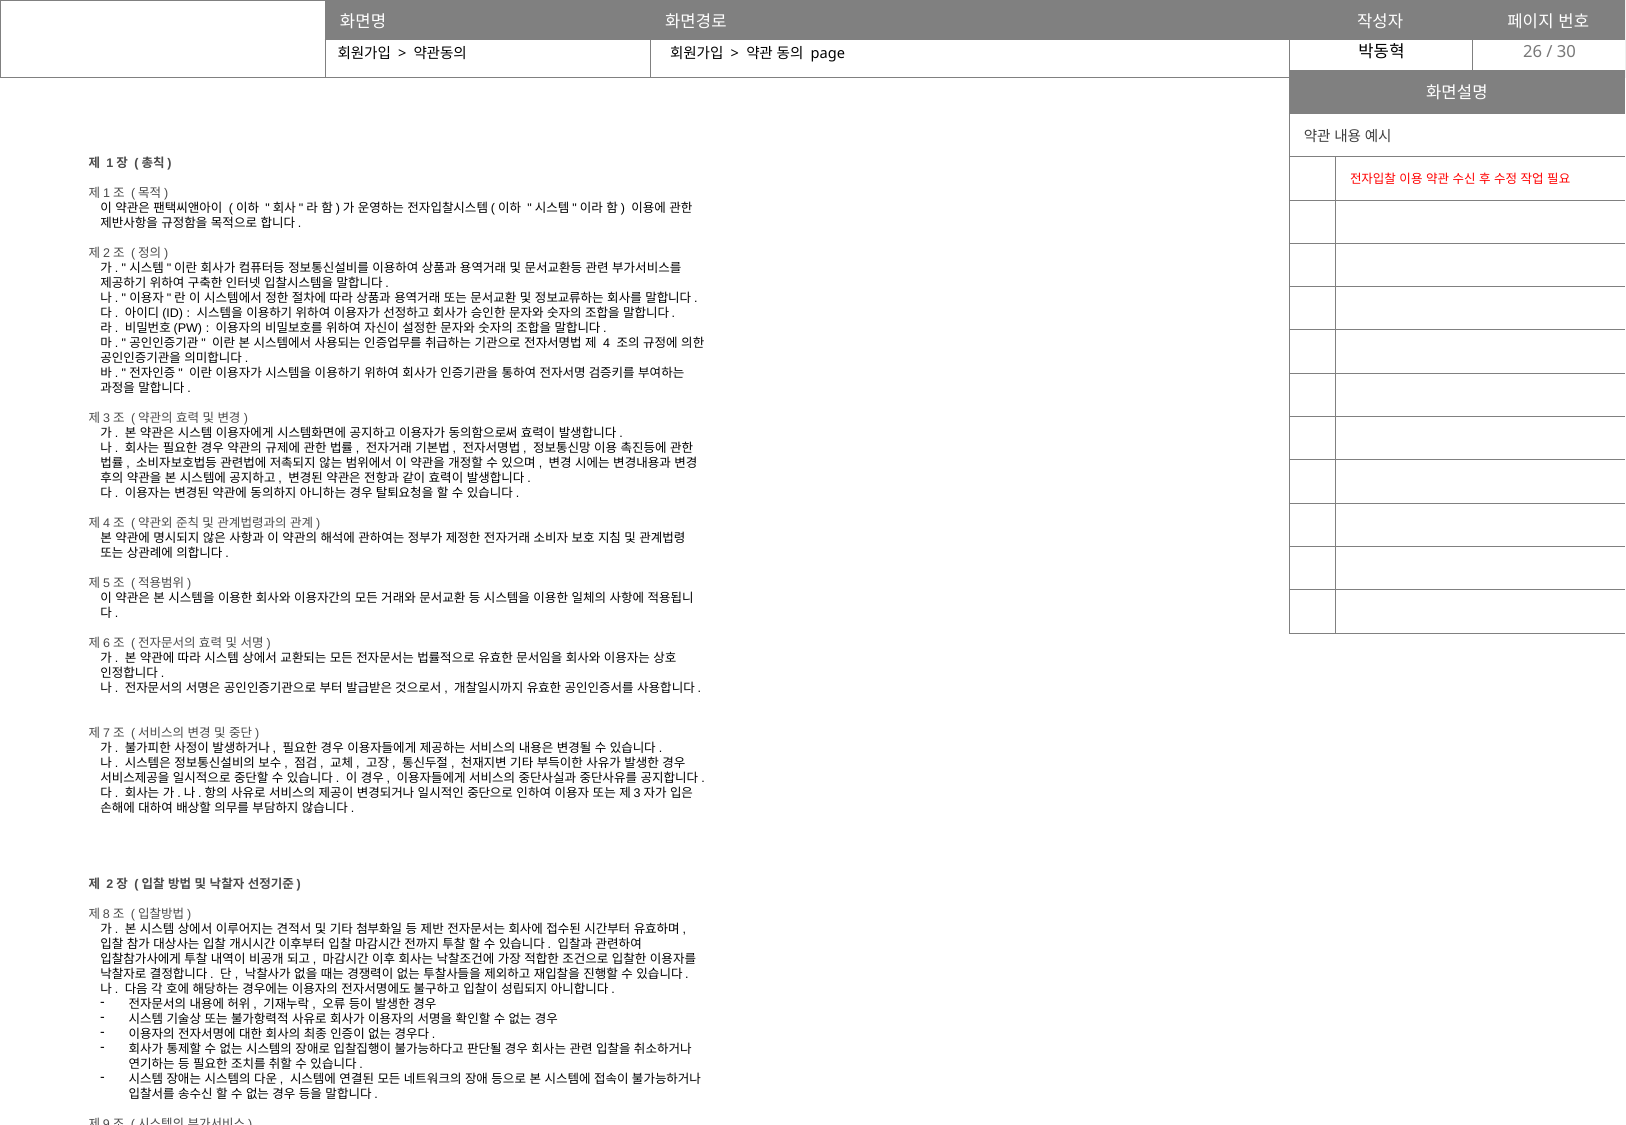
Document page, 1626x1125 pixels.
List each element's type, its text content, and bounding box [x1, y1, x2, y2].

text_box 회원가입 > 약관 동의 page [655, 36, 1287, 69]
table_cell [1336, 244, 1625, 286]
text_box 제 1장 (총칙) 제1조 (목적) 이 약관은 팬택씨앤아이 (이하 "회사"라 함)가 운영하는 전자입찰시스템(이하 "시스템"이라 함) 이용에 관한 제반사항을 규정함을 목적으로 합니다. 제2조 (정의) 가. "시스템"이란 회사가 컴퓨터등 정보통신설비를 이용하여 상품과 용역거래 및 문서교환등 관련 부가서비스를 제공하기 위하여 구축한 인터넷 입찰시스템을 말합니다. 나. "이용자"란 이 시스템에서 정한 절차에 따라 상품과 용역거래 또는 문서교환 및 정보교류하는 회사를 말합니다. 다. 아이디(ID) : 시스템을 이용하기 위하여 이용자가 선정하고 회사가 승인한 문자와 숫자의 조합을 말합니다. 라. 비밀번호(PW) : 이용자의 비밀보호를 위하여 자신이 설정한 문자와 숫자의 조합을 말합니다. 마. "공인인증기관" 이란 본 시스템에서 사용되는 인증업무를 취급하는 기관으로 전자서명법 제 4 조의 규정에 의한 공인인증기관을 의미합니다. 바. "전자인증" 이란 이용자가 시스템을 이용하기 위하여 회사가 인증기관을 통하여 전자서명 검증키를 부여하는 과정을 말합니다. 제3조 (약관의 효력 및 변경) 가. 본 약관은 시스템 이용자에게 시스템화면에 공지하고 이용자가 동의함으로써 효력이 발생합니다. 나. 회사는 필요한 경우 약관의 규제에 관한 법률, 전자거래 기본법, 전자서명법, 정보통신망 이용 촉진등에 관한 법률, 소비자보호법등 관련법에 저촉되지 않는 범위에서 이 약관을 개정할 수 있으며, 변경 시에는 변경내용과 변경 후의 약관을 본 시스템에 공지하고, 변경된 약관은 전항과 같이 효력이 발생합니다. 다. 이용자는 변경된 약관에 동의하지 아니하는 경우 탈퇴요청을 할 수 있습니다. 제4조 (약관외 준칙 및 관계법령과의 관계) 본 약관에 명시되지 않은 사항과 이 약관의 해석에 관하여는 정부가 제정한 전자거래 소비자 보호 지침 및 관계법령 또는 상관례에 의합니다. 제5조 (적용범위) 이 약관은 본 시스템을 이용한 회사와 이용자간의 모든 거래와 문서교환 등 시스템을 이용한 일체의 사항에 적용됩니다. 제6조 (전자문서의 효력 및 서명) 가. 본 약관에 따라 시스템 상에서 교환되는 모든 전자문서는 법률적으로 유효한 문서임을 회사와 이용자는 상호 인정합니다. 나. 전자문서의 서명은 공인인증기관으로 부터 발급받은 것으로서, 개찰일시까지 유효한 공인인증서를 사용합니다. 제7조 (서비스의 변경 및 중단) 가. 불가피한 사정이 발생하거나, 필요한 경우 이용자들에게 제공하는 서비스의 내용은 변경될 수 있습니다. 나. 시스템은 정보통신설비의 보수, 점검, 교체, 고장, 통신두절, 천재지변 기타 부득이한 사유가 발생한 경우 서비스제공을 일시적으로 중단할 수 있습니다. 이 경우, 이용자들에게 서비스의 중단사실과 중단사유를 공지합니다. 다. 회사는 가.나.항의 사유로 서비스의 제공이 변경되거나 일시적인 중단으로 인하여 이용자 또는 제3자가 입은 손해에 대하여 배상할 의무를 부담하지 않습니다. [73, 147, 725, 823]
table_cell [1336, 374, 1625, 416]
table_cell [1290, 157, 1335, 200]
table_cell [1290, 287, 1335, 329]
table_cell [1336, 330, 1625, 373]
table_cell [1290, 547, 1335, 589]
text_box 제 2장 (입찰 방법 및 낙찰자 선정기준) 제8조 (입찰방법) 가. 본 시스템 상에서 이루어지는 견적서 및 기타 첨부화일 등 제반 전자문서는 회사에 접수된 시간부터 유효하며, 입찰 참가 대상사는 입찰 개시시간 이후부터 입찰 마감시간 전까지 투찰 할 수 있습니다. 입찰과 관련하여 입찰참가사에게 투찰 내역이 비공개 되고, 마감시간 이후 회사는 낙찰조건에 가장 적합한 조건으로 입찰한 이용자를 낙찰자로 결정합니다. 단, 낙찰사가 없을 때는 경쟁력이 없는 투찰사들을 제외하고 재입찰을 진행할 수 있습니다. 나. 다음 각 호에 해당하는 경우에는 이용자의 전자서명에도 불구하고 입찰이 성립되지 아니합니다. 전자문서의 내용에 허위, 기재누락, 오류 등이 발생한 경우 시스템 기술상 또는 불가항력적 사유로 회사가 이용자의 서명을 확인할 수 없는 경우 이용자의 전자서명에 대한 회사의 최종 인증이 없는 경우다. 회사가 통제할 수 없는 시스템의 장애로 입찰집행이 불가능하다고 판단될 경우 회사는 관련 입찰을 취소하거나 연기하는 등 필요한 조치를 취할 수 있습니다. 시스템 장애는 시스템의 다운, 시스템에 연결된 모든 네트워크의 장애 등으로 본 시스템에 접속이 불가능하거나 입찰서를 송수신 할 수 없는 경우 등을 말합니다. 제9조 (시스템의 부가서비스) 입찰공고부터 낙찰자 선정까지 이루어지는 업무의 효율화를 위하여 회사는 이용자가 등록한 이메일 주소로 이메일을 발송할 수 있으며, 또한 등록된 이용자의 휴대전화번호로 SMS 발송을 할 수 있습니다. 단, 업무와 무관한 이메일 및 SMS 발송은 제외됩니다. 제10조 (낙찰) 가. 매입의 경우, 유효한 입찰중 회사가 정한 예정가격이하이면서 최저가격을 투찰한 입찰자를 낙찰자로 선정함을 원칙으로 하나, 경우에 따라 내부적격심사 규정을 적용하여 선정할 수 있습니다. 나. 매출(매각)의 경우, 유효한 입찰 중 회사가 정한 예정가격 이상이면서 최고가격을 투찰한 입찰자를 낙찰자로 선정함을 원칙으로 하나, 경우에 따라 내부적격심사 규정을 적용하여 선정할 수 있습니다. 다. 이용자가 낙찰자로 최종 선정된 이후라도 도저히 낙찰예정자와 계약 체결을 할 수 없는 정당한 사유가 존재하는 경우 회사는 낙찰을 취소할 수 있습니다. 제11조 (이용자 등록신청) 가. 입찰 참여를 희망하는 이용자는 시스템에 정해진 절차에 따라 등록을 신청하여야 합니다. 나. 회사는 이용자가 다음 사항에 해당할 경우 이용자등록을 거부할 수 있습니다. 1. 다른 회사나 다른 사람의 명의를 사용하여 등록신청 하였을 경우. 2. 등록내용에 허위, 기재누락 또는 오기가 있는 경우. 3. 이용자로 등록하는 것이 업무성격상 적절하지 못하다고 판단되거나, 기술상 현저한 지장이 있다고 판단 되는 경우. 다. 회사는 등록신청결과를 전자우편 또는 기타방법을 통하여 통지합니다. 라. 이용자는 등록사항에 변경이 있는 경우, 즉시 변경 내용을 수정하여야 하고, 수정한 변경사항에 대하여는 전자우편 기타 방법으로 회사에 알려야 합니다. 이용자가 등록정보 등의 변경사항을 수정하지 않거나, 회사에 알리지 아니하여 발생한 손해에 대한 책임은 이용자에게 있으며, 회사는 이에 대하여 책임을 지지 않습니다. 제12조 (이용자 자격상실) 회사는 이용자가 다음 각 호의 사유에 해당하는 경우 입찰 참여 자격을 취소할 수 있습니다. 1. 등록신청서의 기재내용이 허위인 경우. 2. 시스템을 통해 이용자 스스로 결정한 의사결정에 대하여 정당한 사유없이 책임지지 아니한 경우. 3. 시스템의 서비스 운영을 방해한 경우. 4. 시스템을 이용하여 법령에 반하는 행위를 하는 경우. 5. 시스템을 통하여 획득한 정보를 이용자의 입찰 참가외의 목적으로 이용하거나 회사의 사전 승인 없이 제 3 자에게 유출하는 경우. 6. 회사와의 기존 계약 이행 실적이 불량하여 부정당 업체로 판정될 경우 7. 기타 회사가 정한 평가기준에 미달된 경우. 제13조 (이용자탈퇴) 이용자는 탈퇴를 요청할 수 있으며, 회사는 이용자 본인임을 확인한 후, 내부절차에 따라 탈퇴를 처리합니다. 이용자가 회사에 탈퇴를 요청하는 경우 이용자는 전자메일 또는 서면을 통하여 User ID, 패스워드, 성명, 이메일, 해지사유 등을 회사에 알려야 하며 등록된 정보와 일치하여야 합니다. 다만 이용자 탈퇴는 이미 성립된 거래에 대해서는 영향이 없습니다. 제14조 (이용자에 대한 통지) 가. 회사는 이용자에게 통지할 사항이 있는 경우, 이용자가 제출한 전자우편 주소로 통지할 수 있습니다. 나. 이용자가 제출한 전자우편 주소등이 잘못되어 발생한 손해에 대해서 회사는 책임을 지지 않습니다. 다. 불특정 다수 이용자에 대한 통지의 경우, 회사는 서비스 화면의 공지사항에 7일 이상 게시함으로써 개별통지에 갈음할 수 있습니다. [73, 868, 725, 1125]
table_cell [1290, 244, 1335, 286]
slide_number 26 [1474, 33, 1625, 70]
table_cell 전자입찰 이용 약관 수신 후 수정 작업 필요 [1336, 157, 1625, 200]
table_cell [1336, 417, 1625, 459]
table_cell [1336, 504, 1625, 546]
table_cell [1336, 460, 1625, 503]
table_cell [1290, 201, 1335, 243]
table_cell [1290, 417, 1335, 459]
table_cell [1336, 547, 1625, 589]
table_cell [1290, 504, 1335, 546]
text_box 회원가입 > 약관동의 [322, 36, 655, 69]
table_cell [1290, 374, 1335, 416]
table_header 화면설명 [1290, 71, 1625, 113]
table_cell [1290, 590, 1335, 633]
table_cell [1336, 590, 1625, 633]
table_cell 약관 내용 예시 [1290, 114, 1625, 156]
table_cell [1336, 287, 1625, 329]
table_cell [1336, 201, 1625, 243]
table_cell [1290, 460, 1335, 503]
table_cell [1290, 330, 1335, 373]
